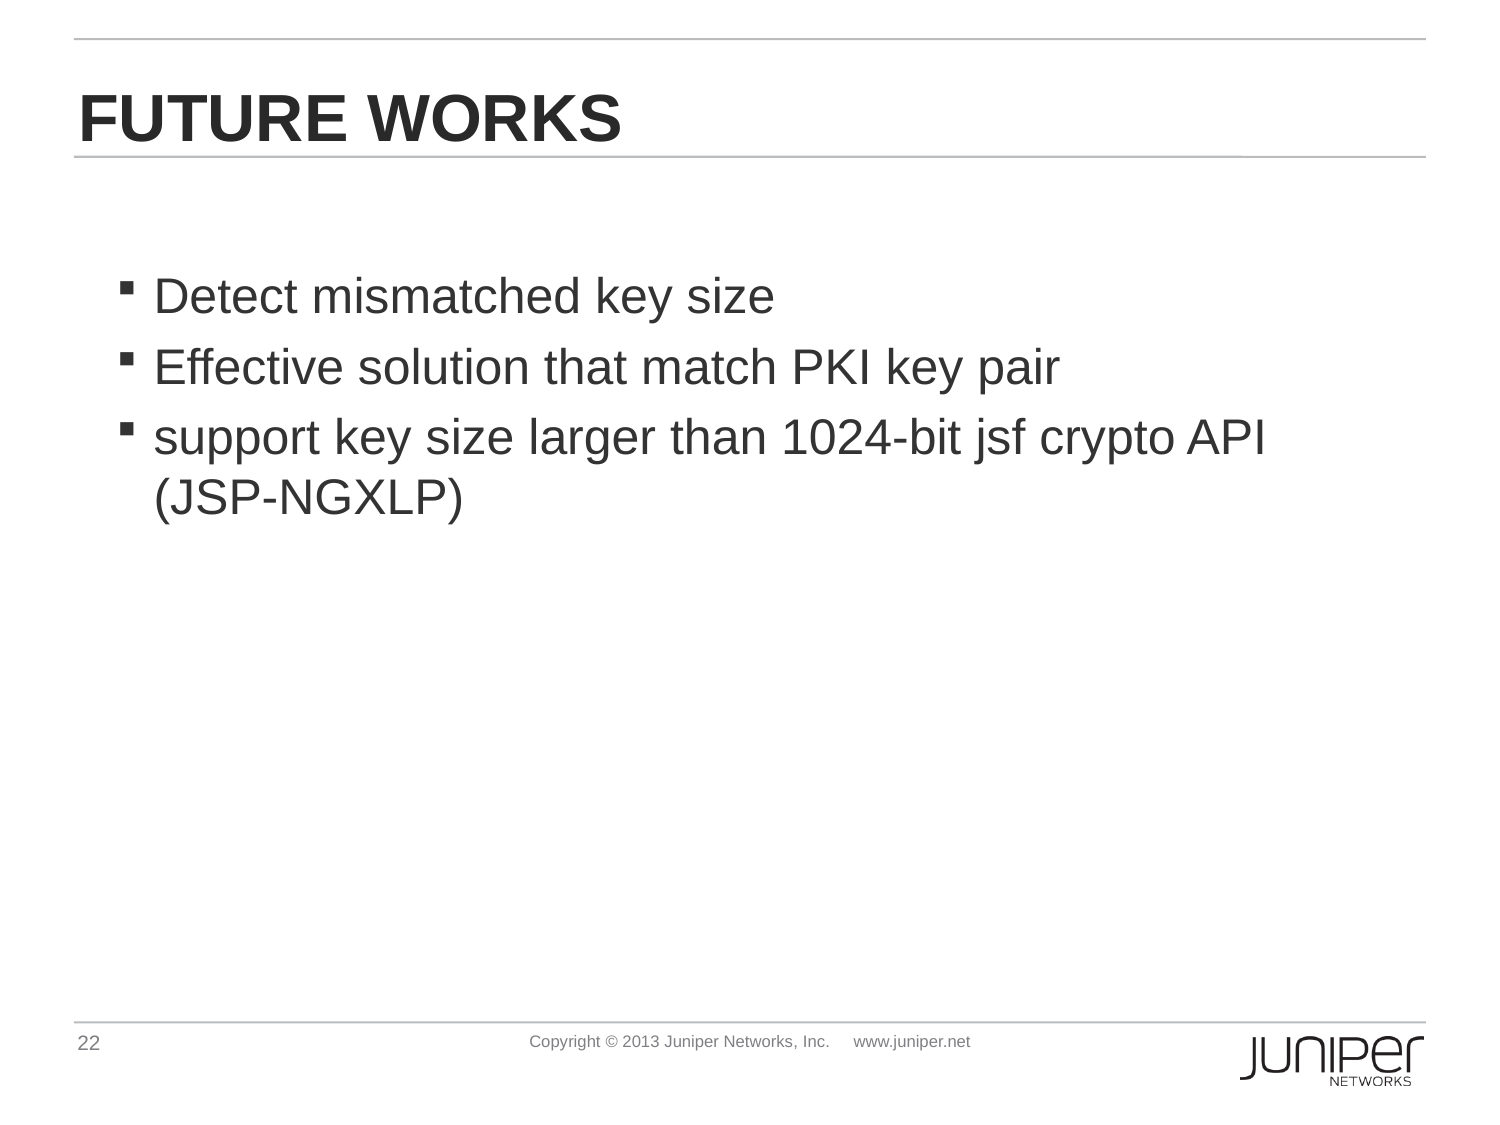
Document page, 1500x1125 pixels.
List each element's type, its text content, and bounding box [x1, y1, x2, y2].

picture [1240, 1036, 1424, 1086]
title Future Works [77, 41, 1427, 164]
list Detect mismatched key size Effective solution that match PKI key pair support key size larger than 1024-bit jsf crypto API (JSP-NGXLP) [59, 185, 1411, 983]
